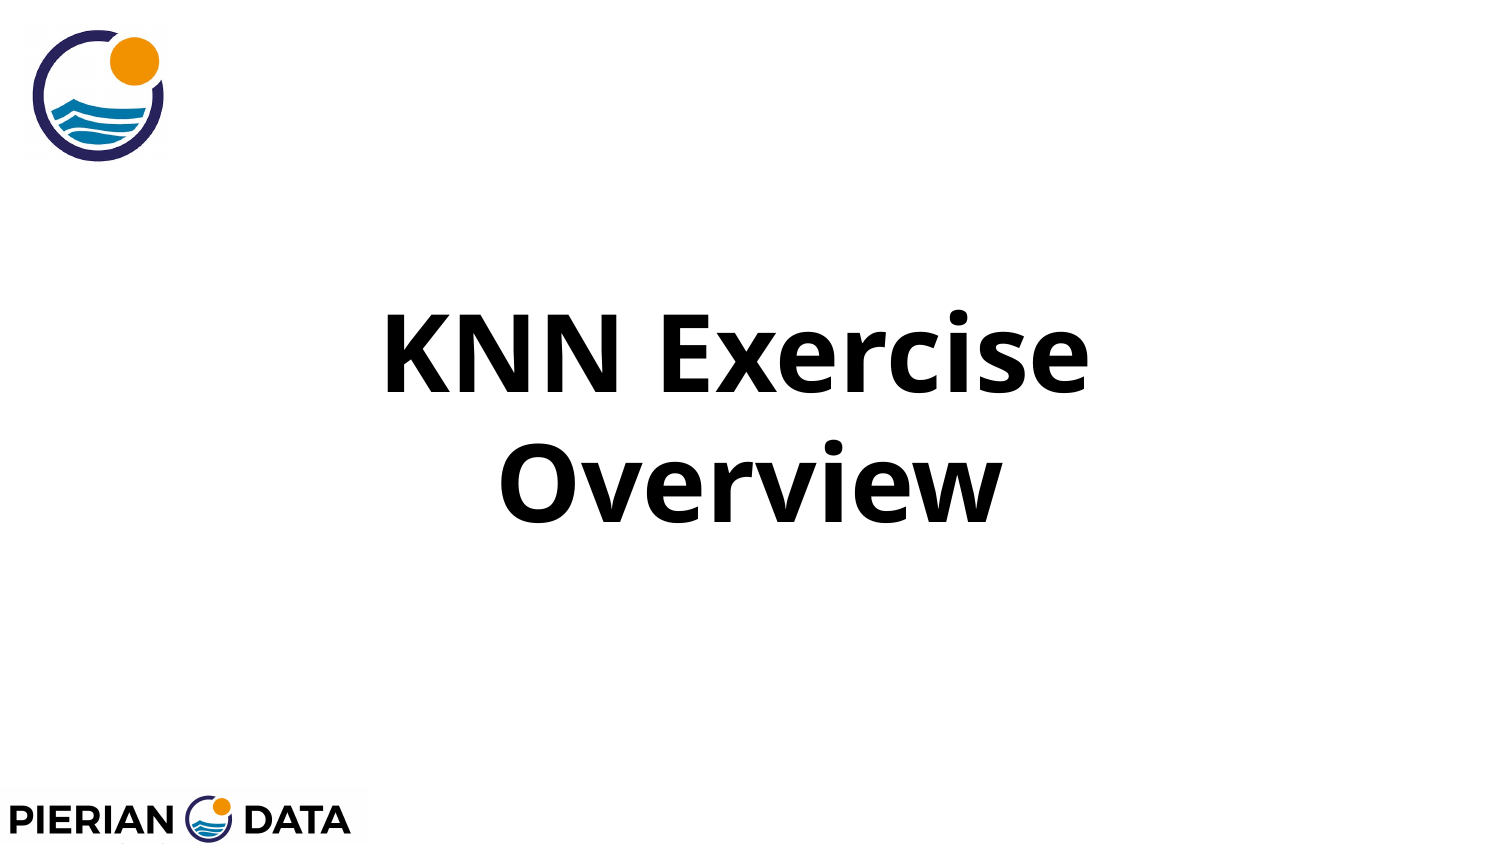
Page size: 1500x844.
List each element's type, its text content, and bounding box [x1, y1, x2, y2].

picture [24, 24, 172, 167]
title KNN Exercise Overview [51, 222, 1449, 559]
picture [0, 787, 368, 844]
